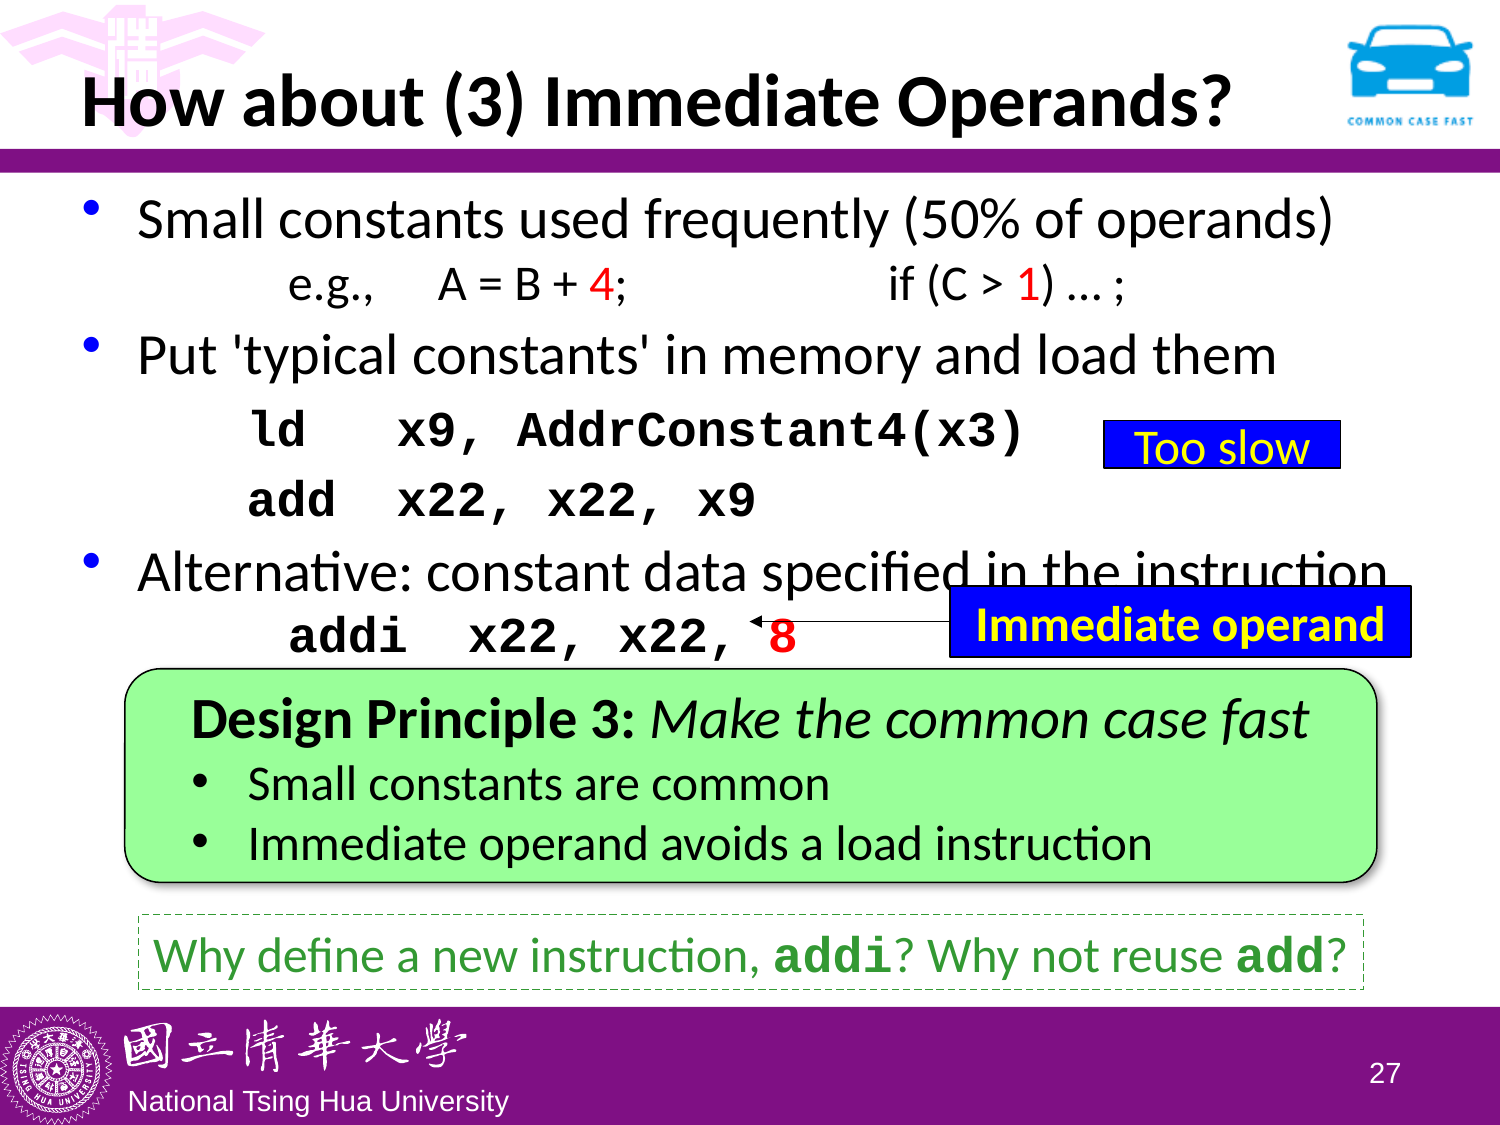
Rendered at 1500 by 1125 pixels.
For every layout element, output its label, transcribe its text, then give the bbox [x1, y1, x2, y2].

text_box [749, 586, 1411, 657]
picture [1340, 17, 1482, 132]
text_box Design Principle 3: Make the common case fast Small constants are common Immediate operand avoids a load instruction [124, 668, 1377, 883]
text_box Too slow [1104, 420, 1341, 468]
text_box Why define a new instruction, addi? Why not reuse add? [138, 914, 1364, 990]
title How about (3) Immediate Operands? [66, 37, 1436, 149]
slide_number 26 [1104, 1021, 1417, 1097]
list Small constants used frequently (50% of operands) e.g., A = B + 4; if (C > 1) … ; Put 'typical constants' in memory and load them ld x9, AddrConstant4(x3) add x22, x22, x9 Alternative: constant data specified in the instruction addi x22, x22, 8 [66, 172, 1436, 1003]
